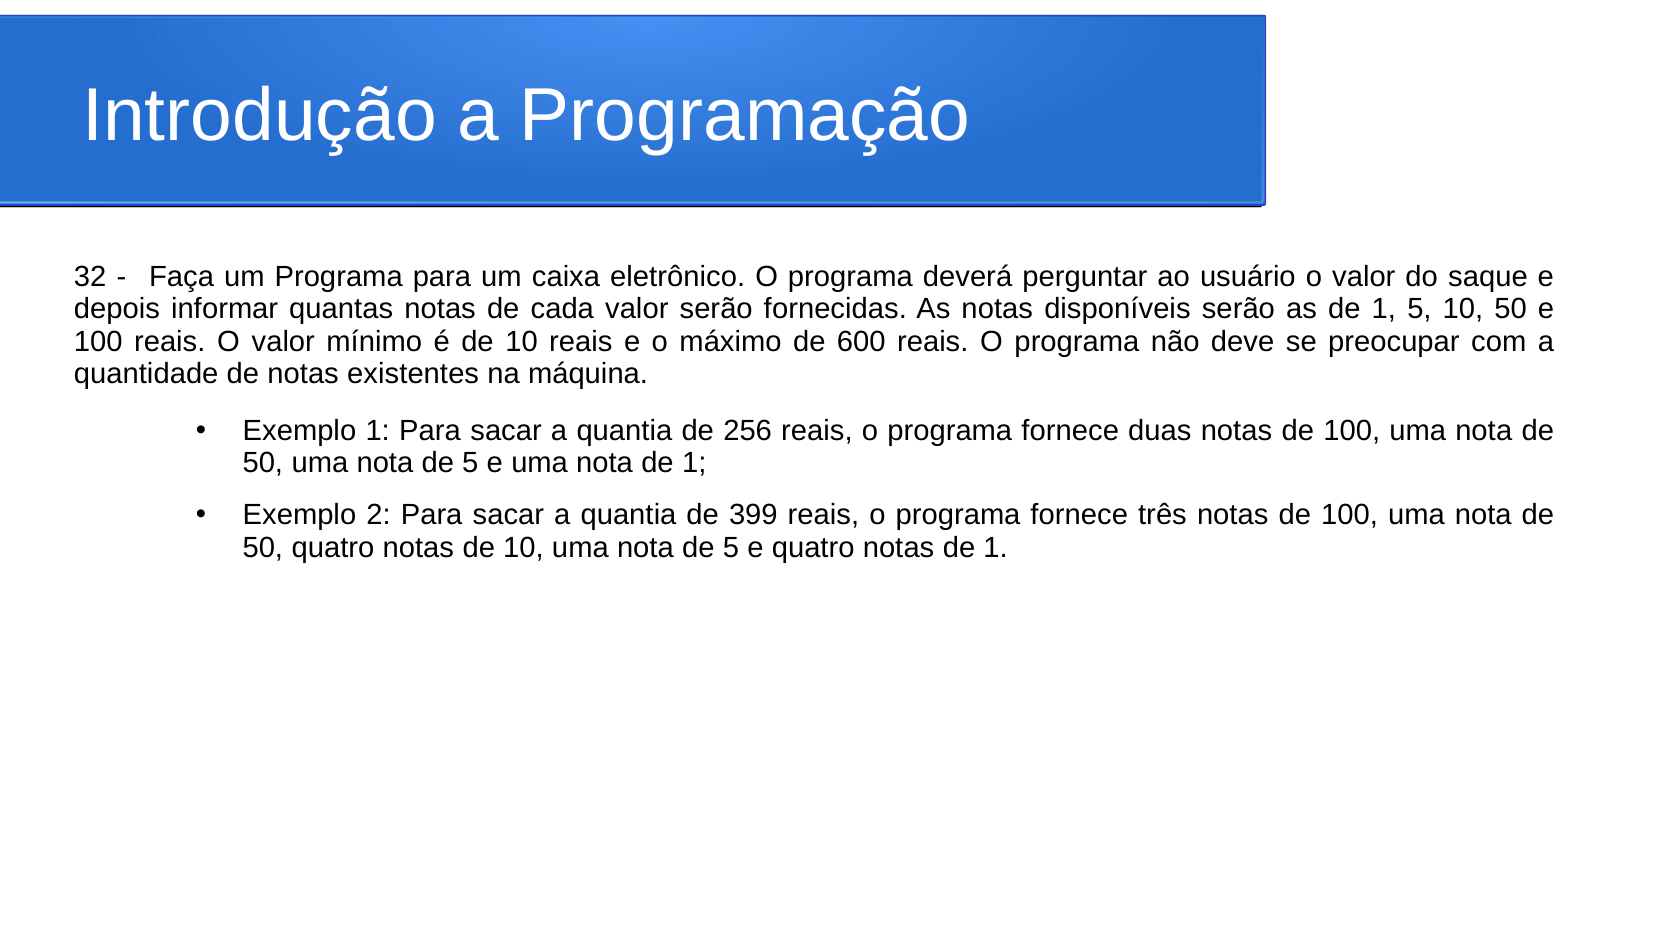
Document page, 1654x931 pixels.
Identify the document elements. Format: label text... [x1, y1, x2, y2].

title Introdução a Programação [82, 35, 1235, 190]
picture [0, 13, 1269, 211]
text_box 32 - Faça um Programa para um caixa eletrônico. O programa deverá perguntar ao usuário o valor do saque e depois informar quantas notas de cada valor serão fornecidas. As notas disponíveis serão as de 1, 5, 10, 50 e 100 reais. O valor mínimo é de 10 reais e o máximo de 600 reais. O programa não deve se preocupar com a quantidade de notas existentes na máquina. Exemplo 1: Para sacar a quantia de 256 reais, o programa fornece duas notas de 100, uma nota de 50, uma nota de 5 e uma nota de 1; Exemplo 2: Para sacar a quantia de 399 reais, o programa fornece três notas de 100, uma nota de 50, quatro notas de 10, uma nota de 5 e quatro notas de 1. [59, 247, 1572, 874]
